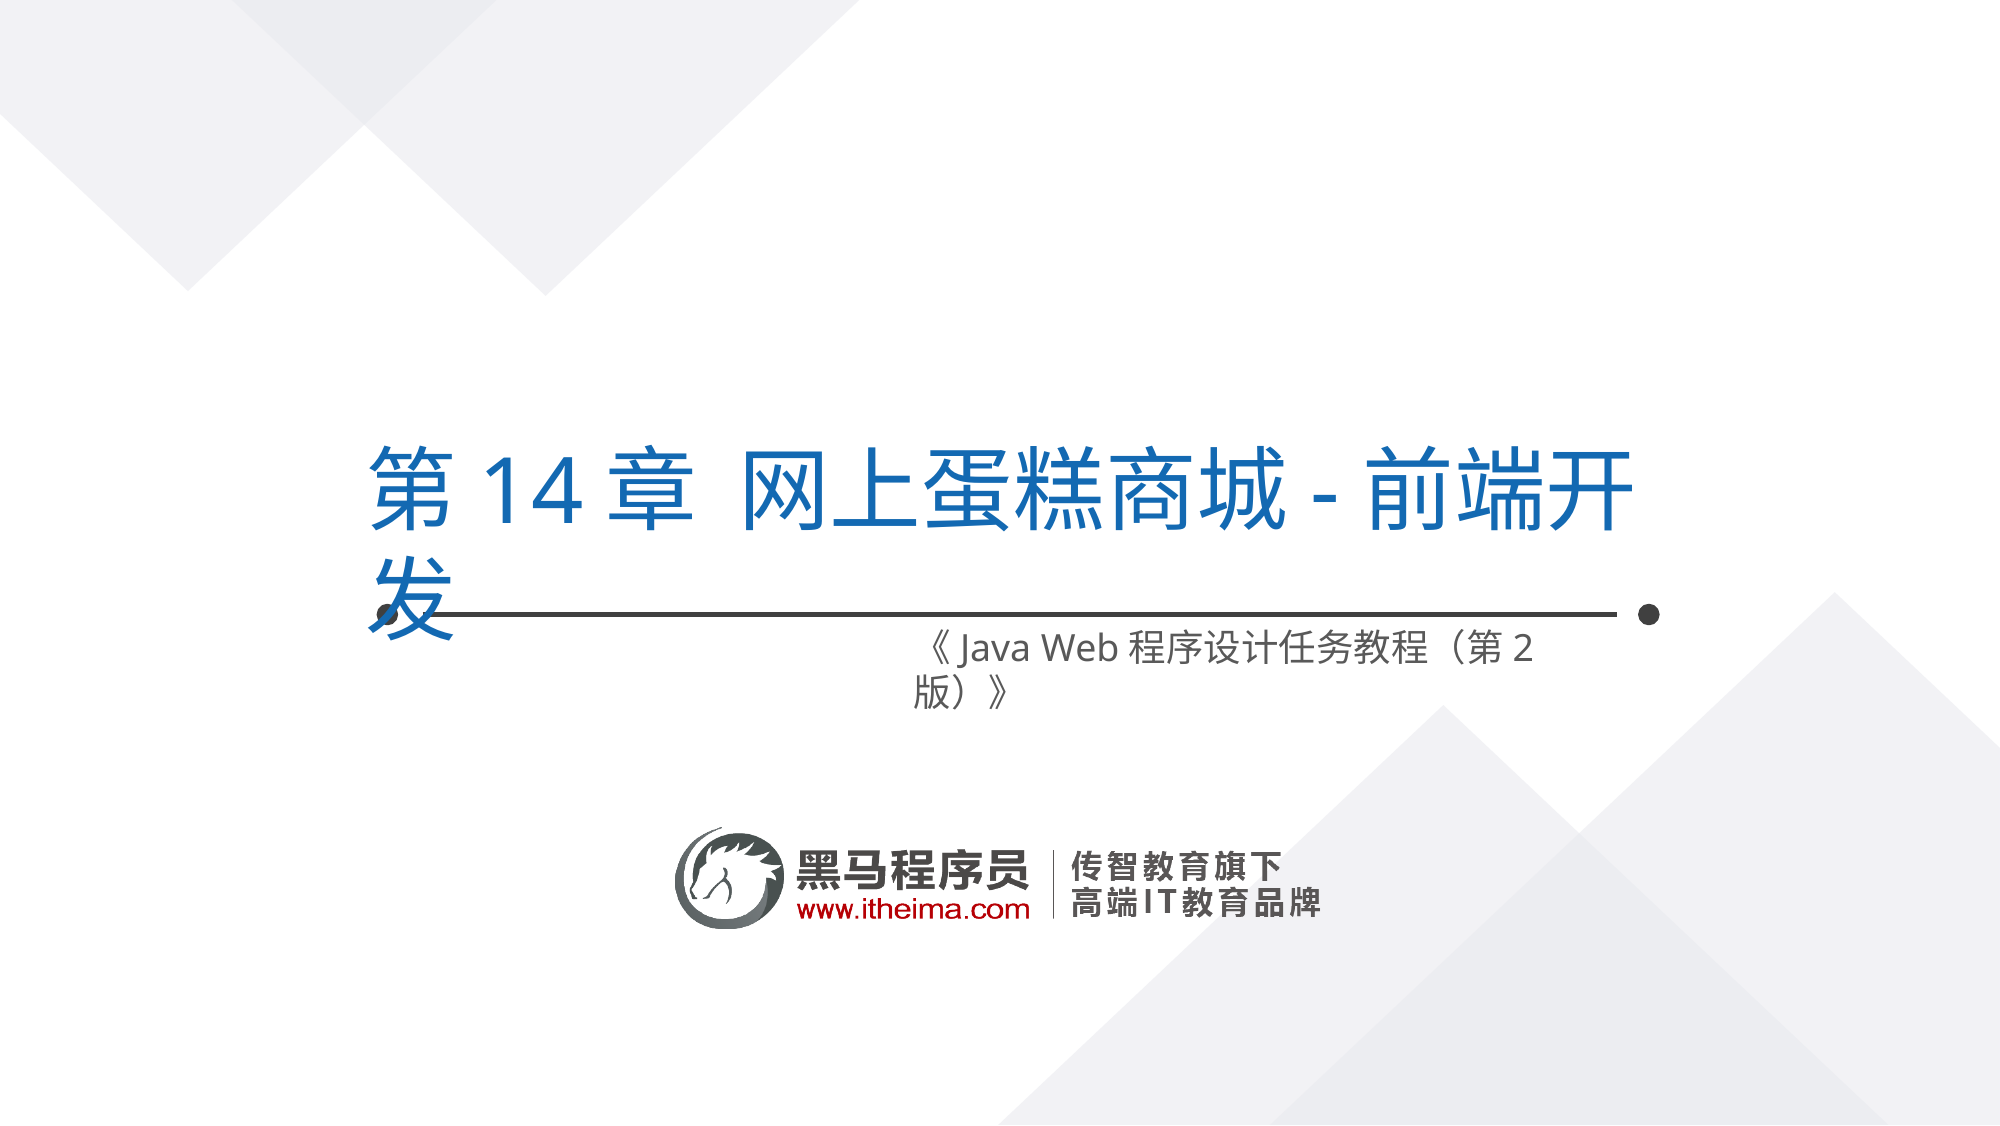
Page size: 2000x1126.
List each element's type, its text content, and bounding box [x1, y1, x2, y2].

text_box 《Java Web程序设计任务教程（第2版）》 [893, 633, 1650, 704]
text_box 第14章 网上蛋糕商城-前端开发 [350, 424, 1721, 660]
picture [675, 827, 1325, 929]
